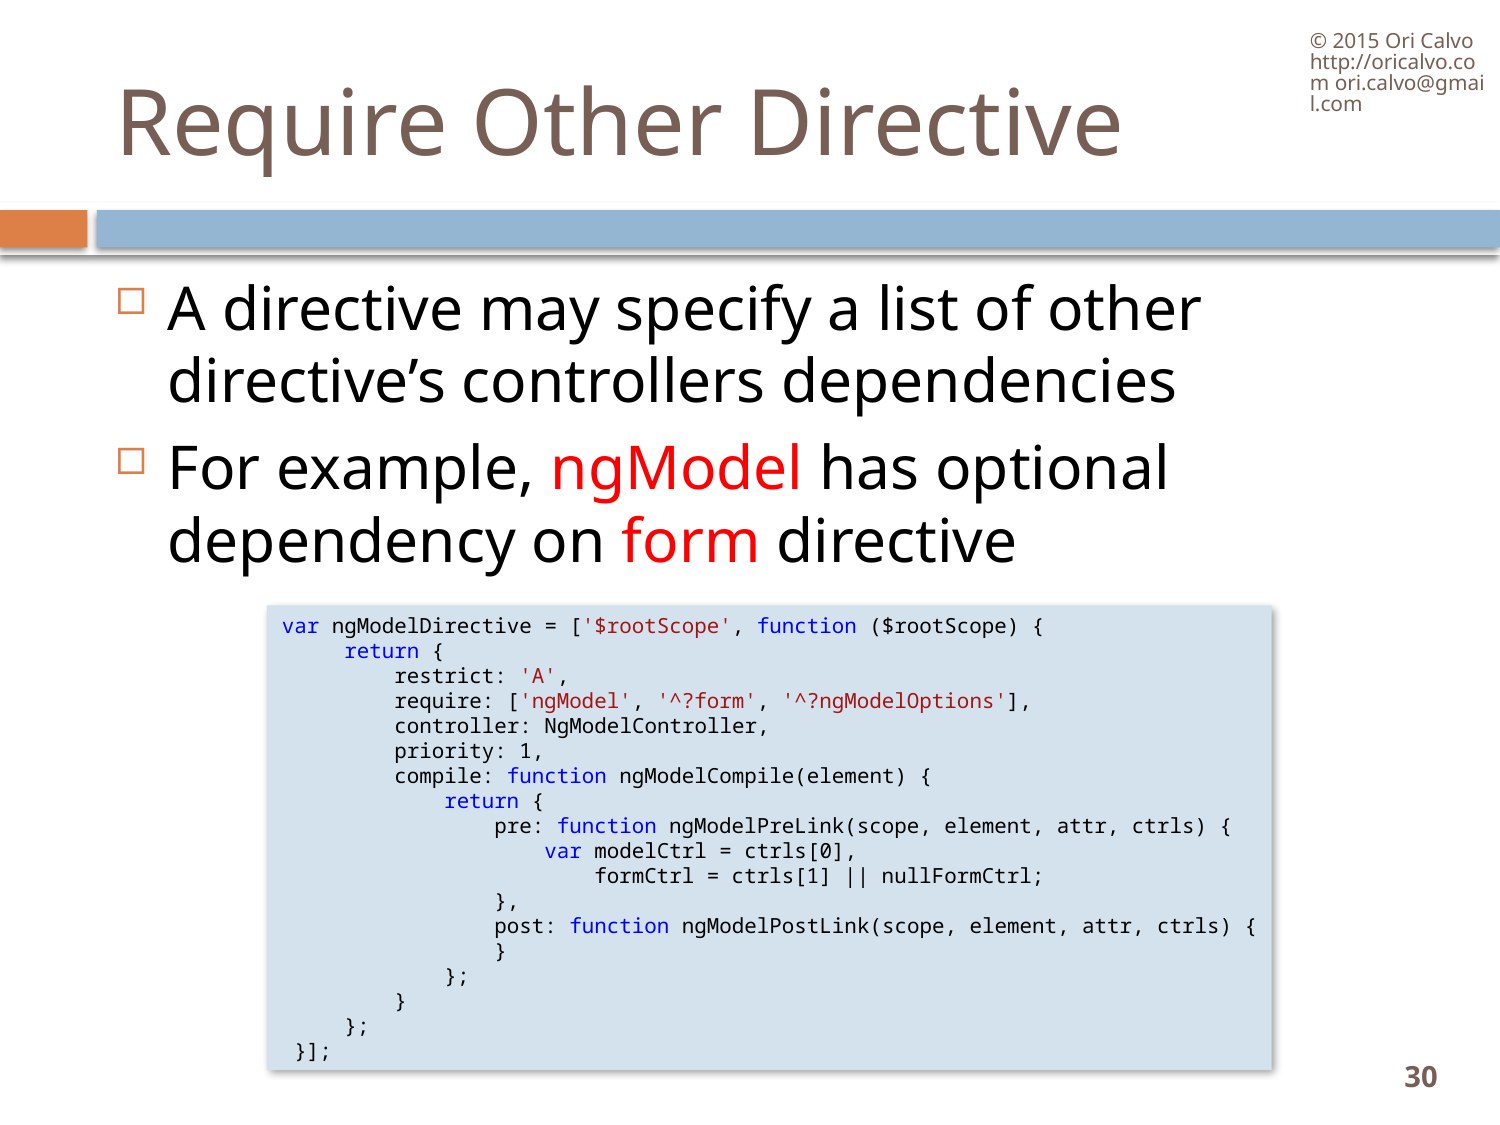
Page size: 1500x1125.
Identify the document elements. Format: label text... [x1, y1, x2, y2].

title Require Other Directive [100, 37, 1438, 200]
list A directive may specify a list of other directive’s controllers dependencies For example, ngModel has optional dependency on form directive [100, 262, 1438, 1000]
footer © 2015 Ori Calvo http://oricalvo.com ori.calvo@gmail.com [1295, 0, 1500, 85]
text_box var ngModelDirective = ['$rootScope', function ($rootScope) { return { restrict: 'A', require: ['ngModel', '^?form', '^?ngModelOptions'], controller: NgModelController, priority: 1, compile: function ngModelCompile(element) { return { pre: function ngModelPreLink(scope, element, attr, ctrls) { var modelCtrl = ctrls[0], formCtrl = ctrls[1] || nullFormCtrl; }, post: function ngModelPostLink(scope, element, attr, ctrls) { } }; } }; }]; [266, 605, 1272, 1071]
